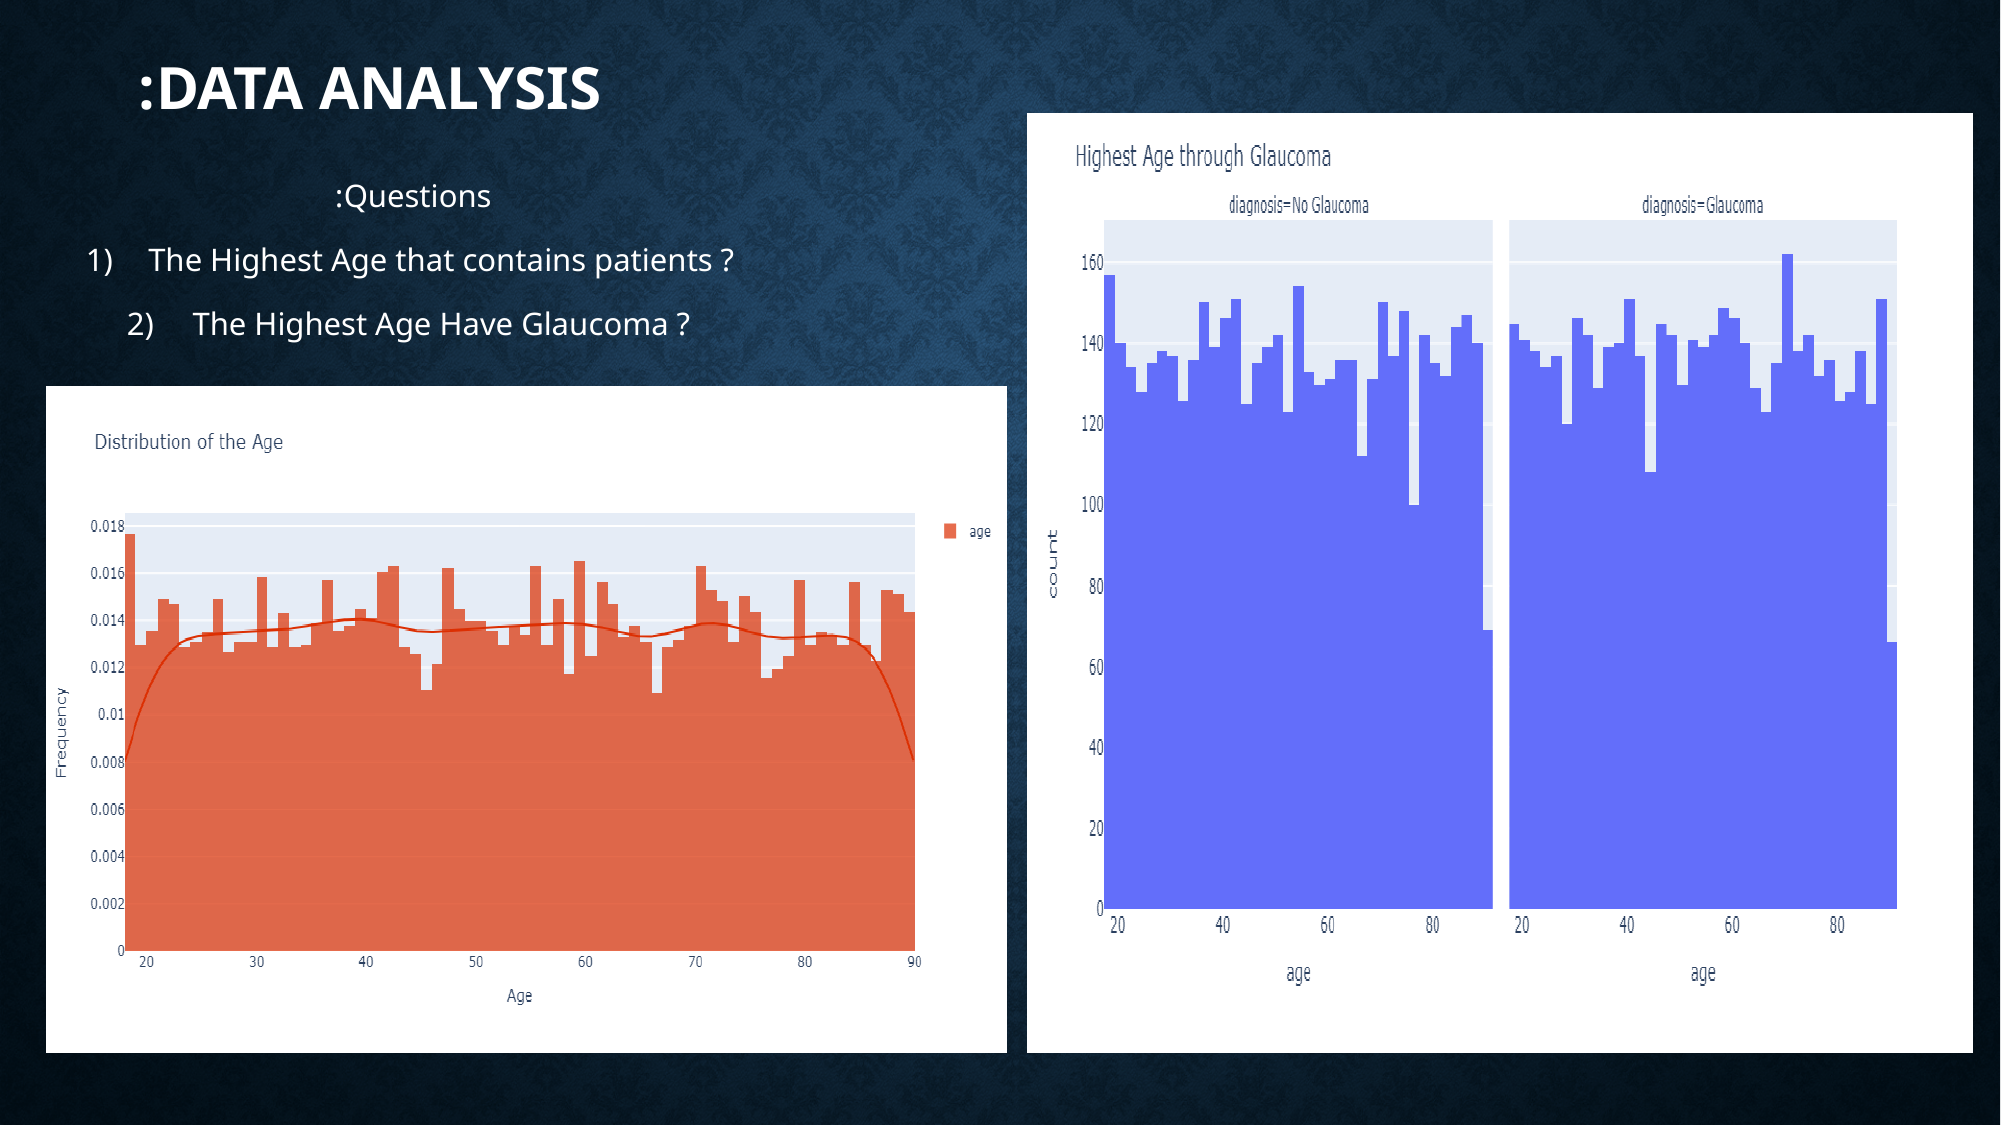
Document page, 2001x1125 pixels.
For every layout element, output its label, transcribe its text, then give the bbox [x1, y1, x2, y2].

list Questions: The Highest Age that contains patients ? The Highest Age Have Glaucoma ? [46, 161, 780, 350]
picture [46, 385, 1008, 1053]
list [1026, 113, 1974, 1053]
title Data Analysis: [46, 20, 692, 161]
